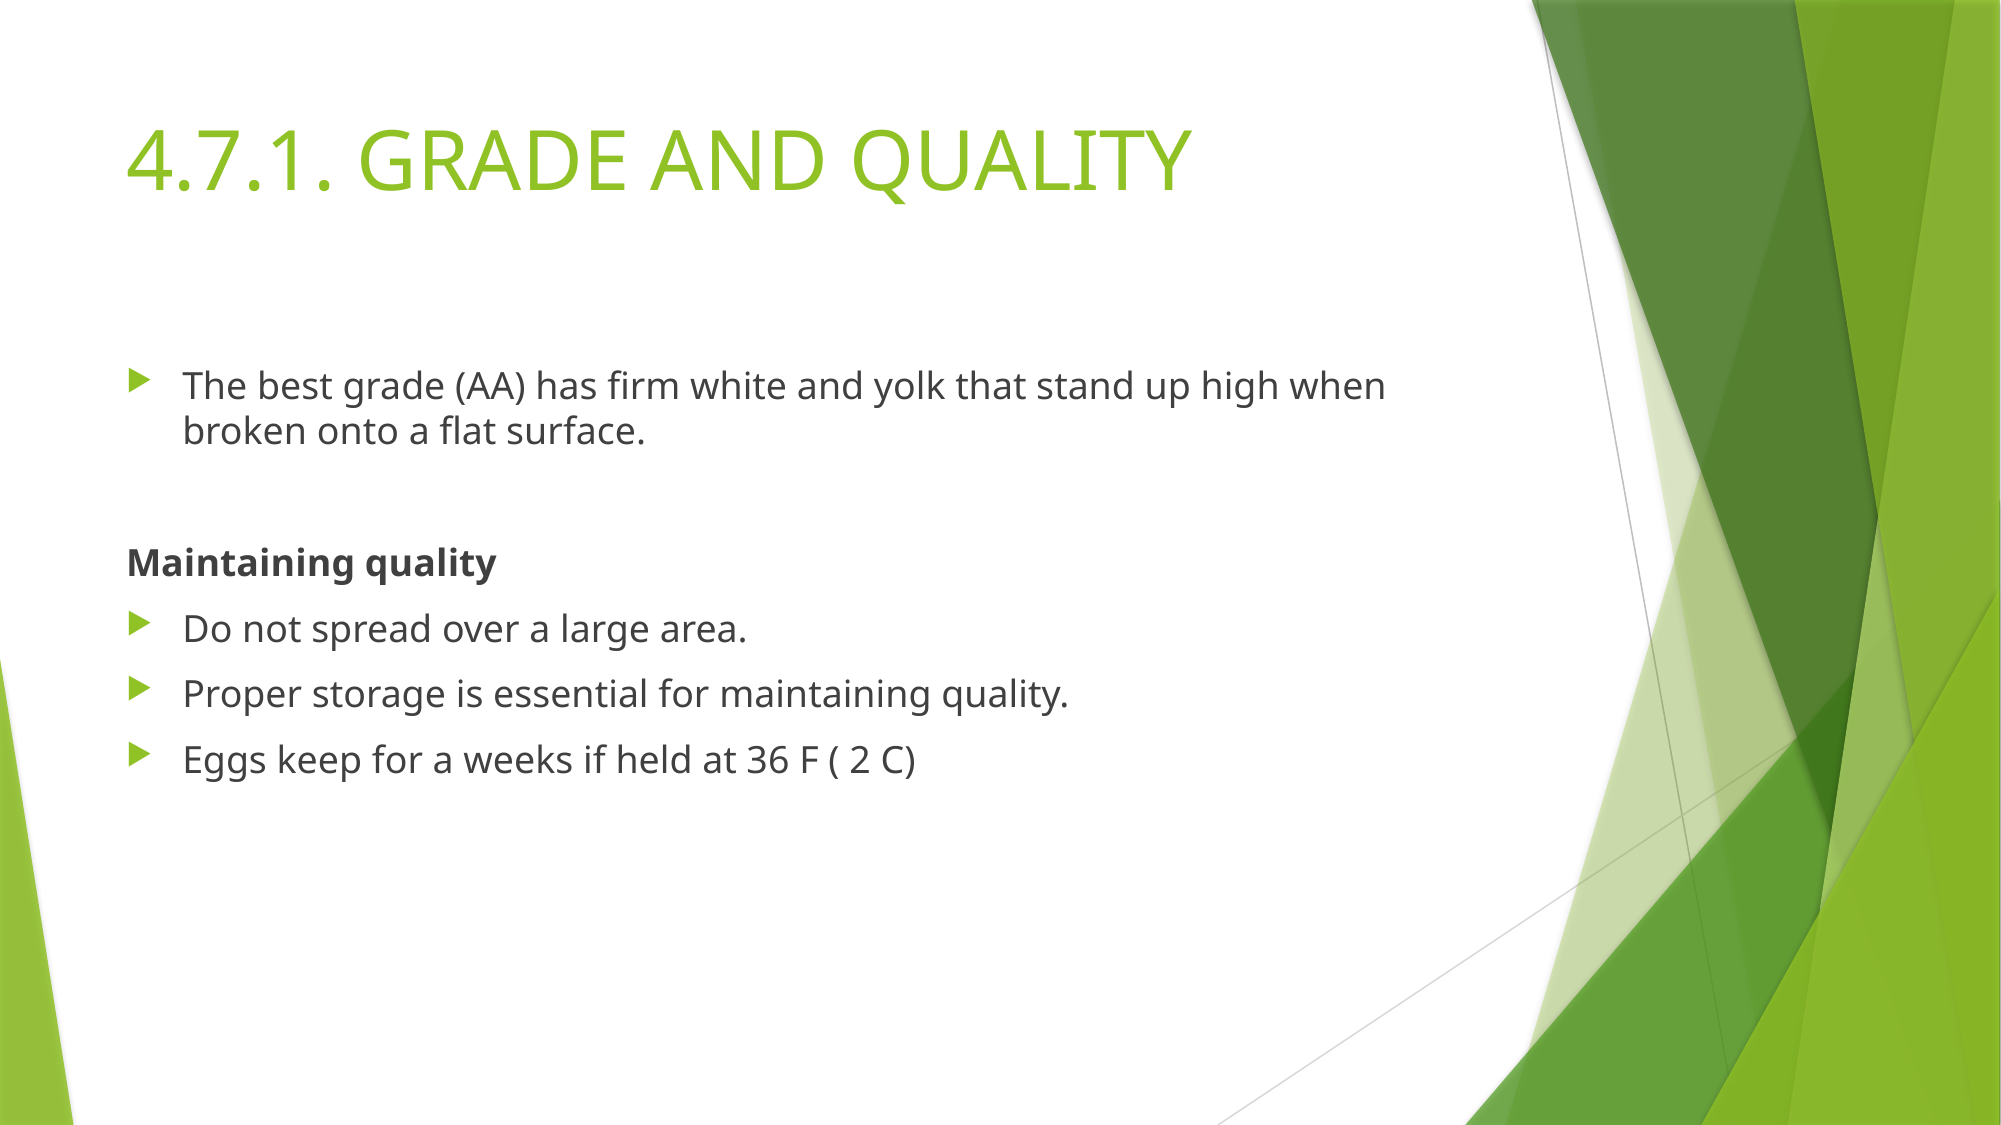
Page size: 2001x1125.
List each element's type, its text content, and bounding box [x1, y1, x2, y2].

title 4.7.1. GRADE AND QUALITY [111, 99, 1522, 317]
list The best grade (AA) has firm white and yolk that stand up high when broken onto a flat surface. Maintaining quality Do not spread over a large area. Proper storage is essential for maintaining quality. Eggs keep for a weeks if held at 36 F ( 2 C) [111, 354, 1522, 992]
